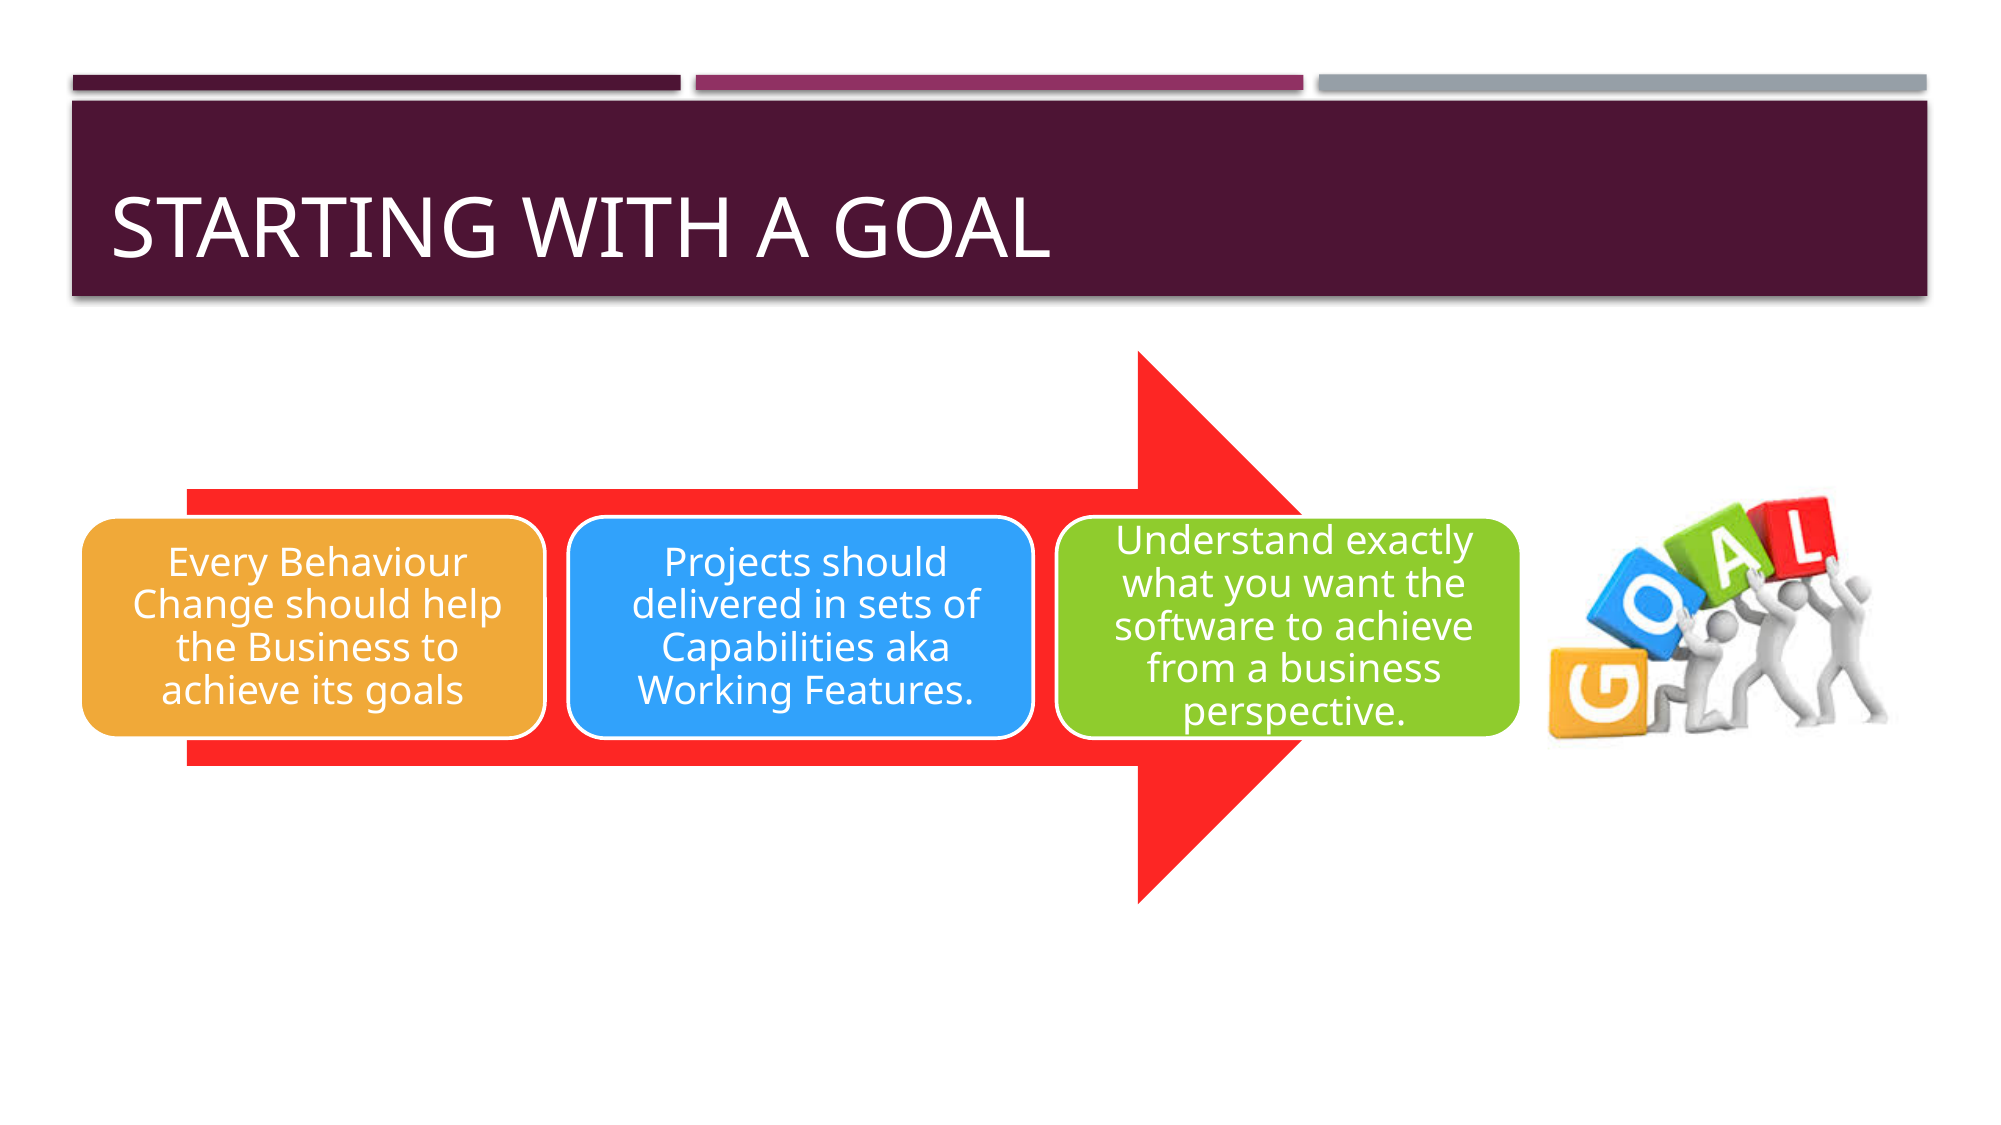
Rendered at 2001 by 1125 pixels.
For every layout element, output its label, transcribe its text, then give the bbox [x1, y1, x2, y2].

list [1531, 473, 1927, 782]
title Starting with A Goal [95, 115, 1905, 282]
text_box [77, 350, 1524, 905]
